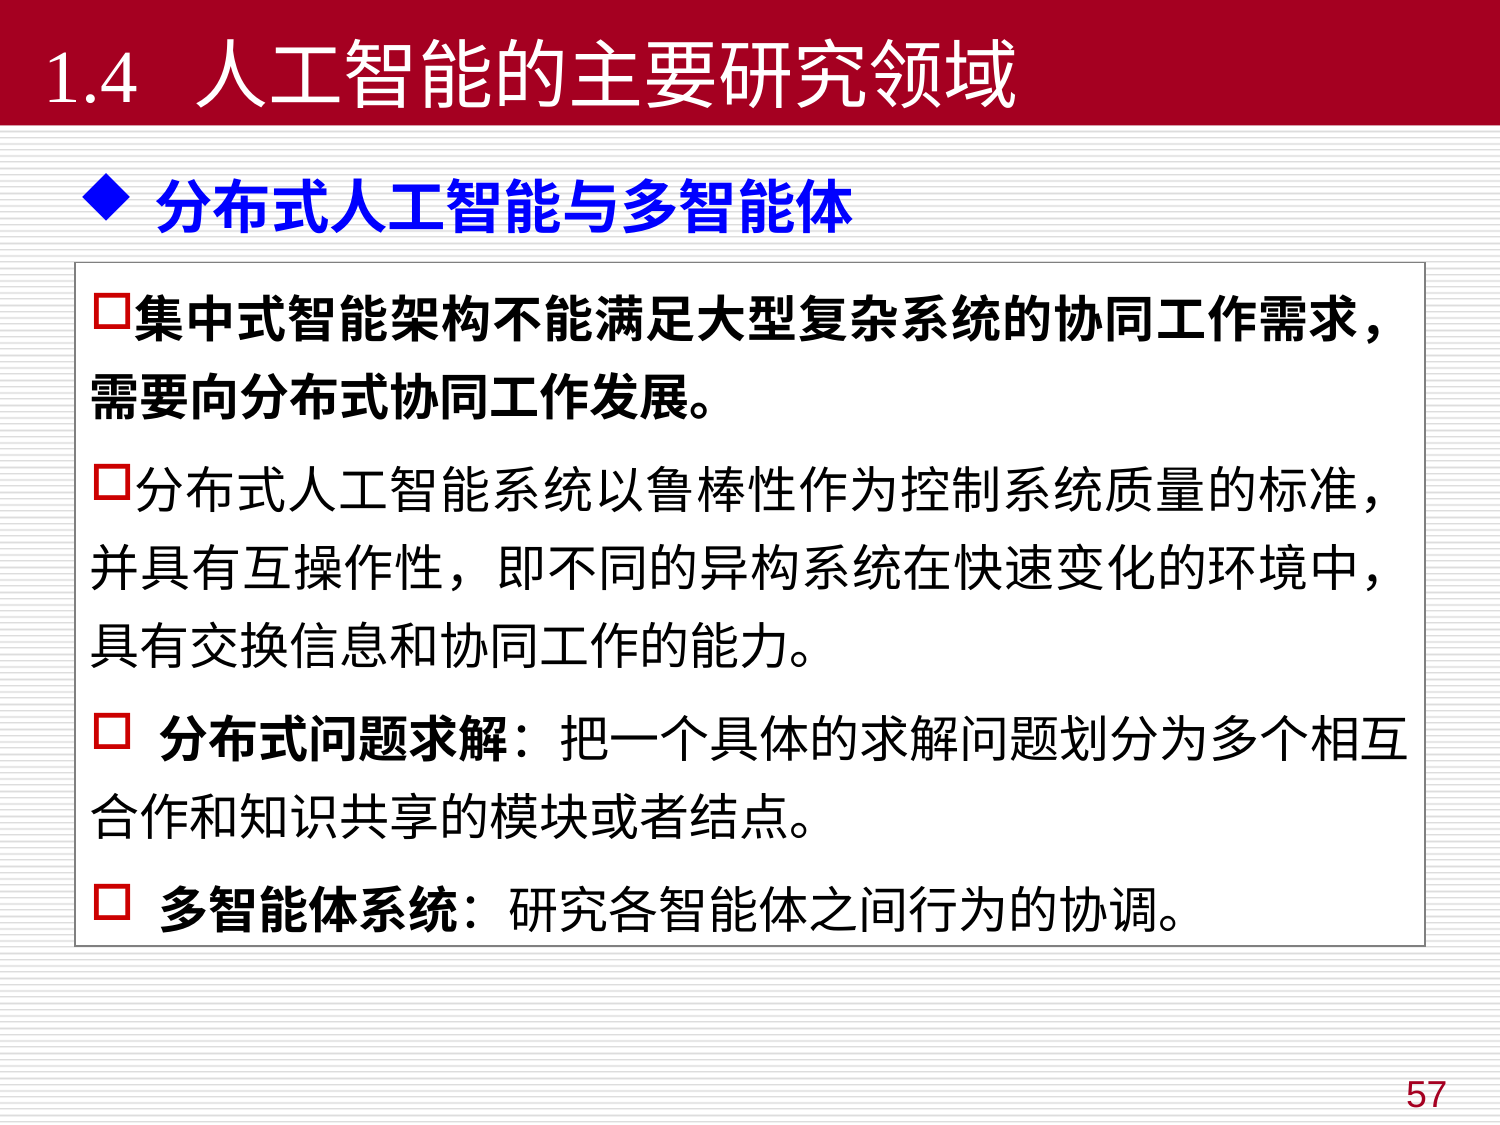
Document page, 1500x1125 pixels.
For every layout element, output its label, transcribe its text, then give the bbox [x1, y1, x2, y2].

title 1.4 人工智能的主要研究领域 [0, 0, 1500, 126]
slide_number 57 [1137, 1062, 1463, 1122]
picture [0, 126, 1500, 1125]
list 分布式人工智能与多智能体 [62, 162, 1481, 1049]
